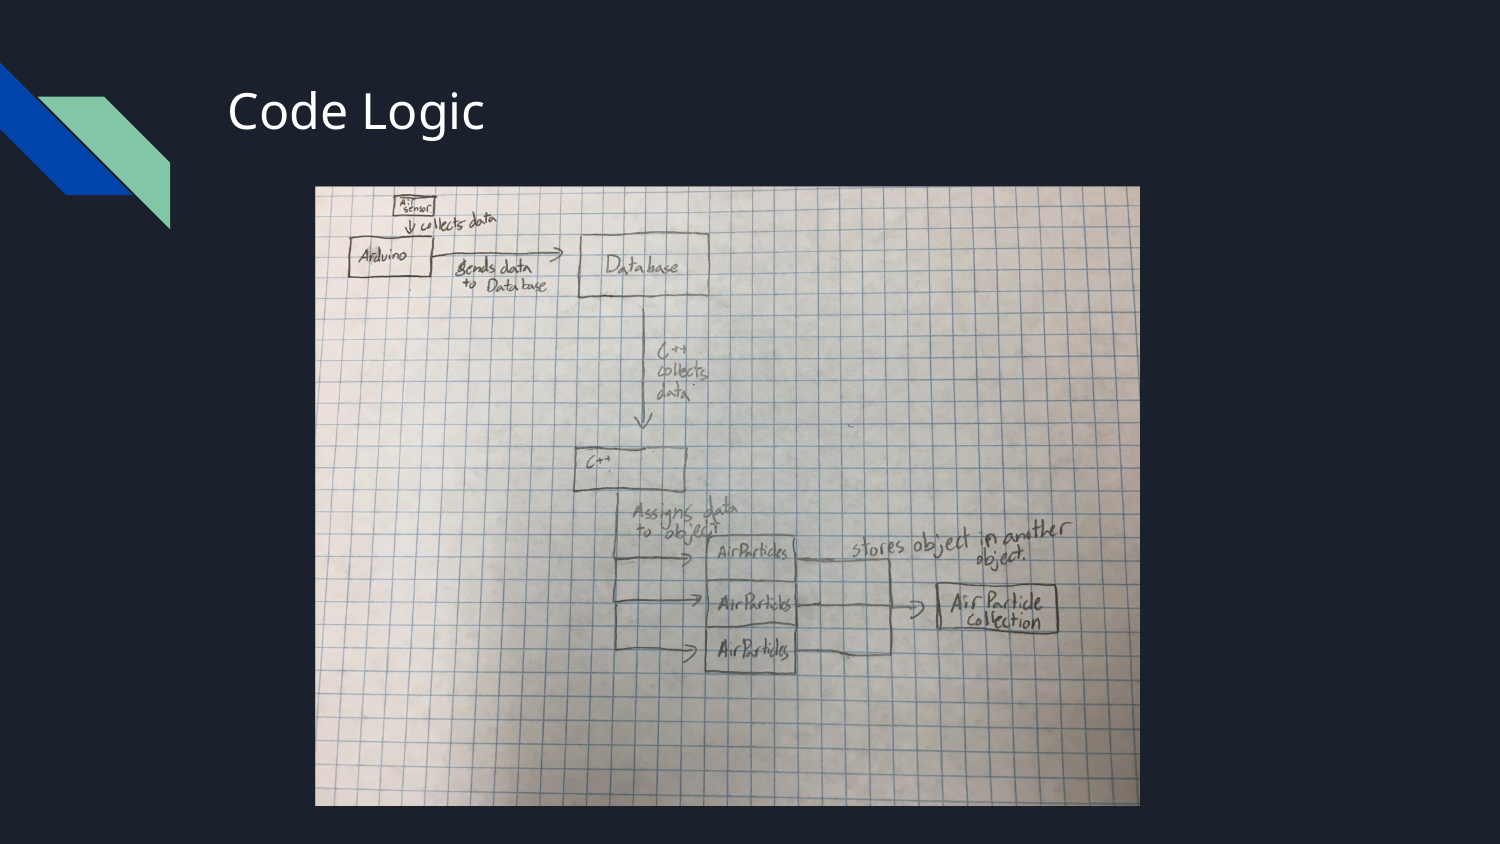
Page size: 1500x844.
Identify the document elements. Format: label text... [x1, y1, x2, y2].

title Code Logic [212, 64, 1368, 215]
picture [316, 83, 1139, 844]
